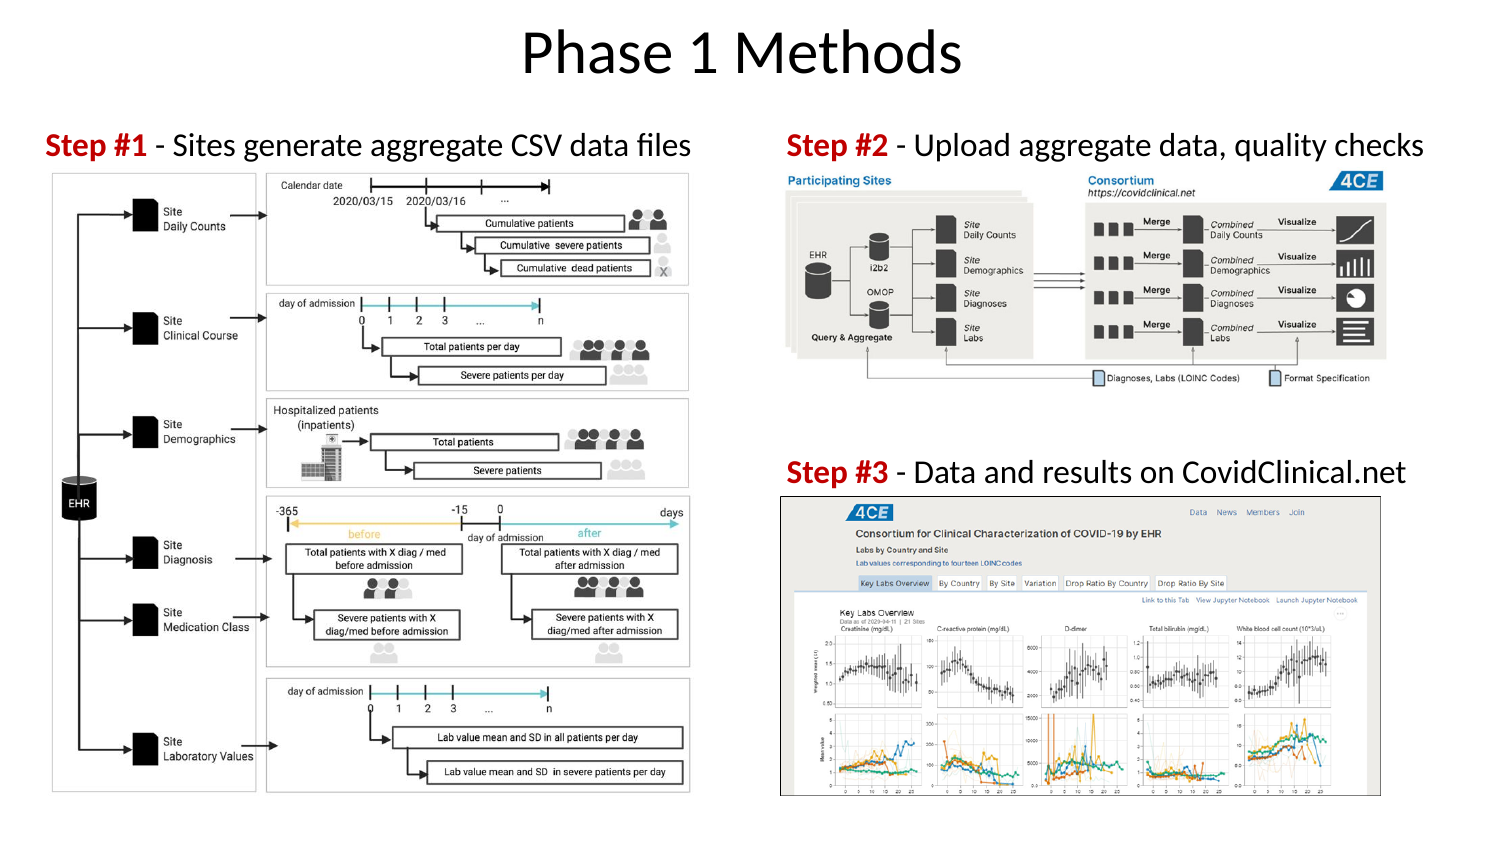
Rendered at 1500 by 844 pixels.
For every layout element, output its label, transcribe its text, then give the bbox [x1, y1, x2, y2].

picture [780, 496, 1381, 796]
list Step #2 - Upload aggregate data, quality checks [771, 106, 1459, 179]
list Step #1 - Sites generate aggregate CSV data files [30, 106, 718, 179]
picture [776, 167, 1393, 392]
title Phase 1 Methods [51, 4, 1449, 103]
list Step #3 - Data and results on CovidClinical.net [771, 432, 1459, 505]
picture [42, 167, 705, 796]
